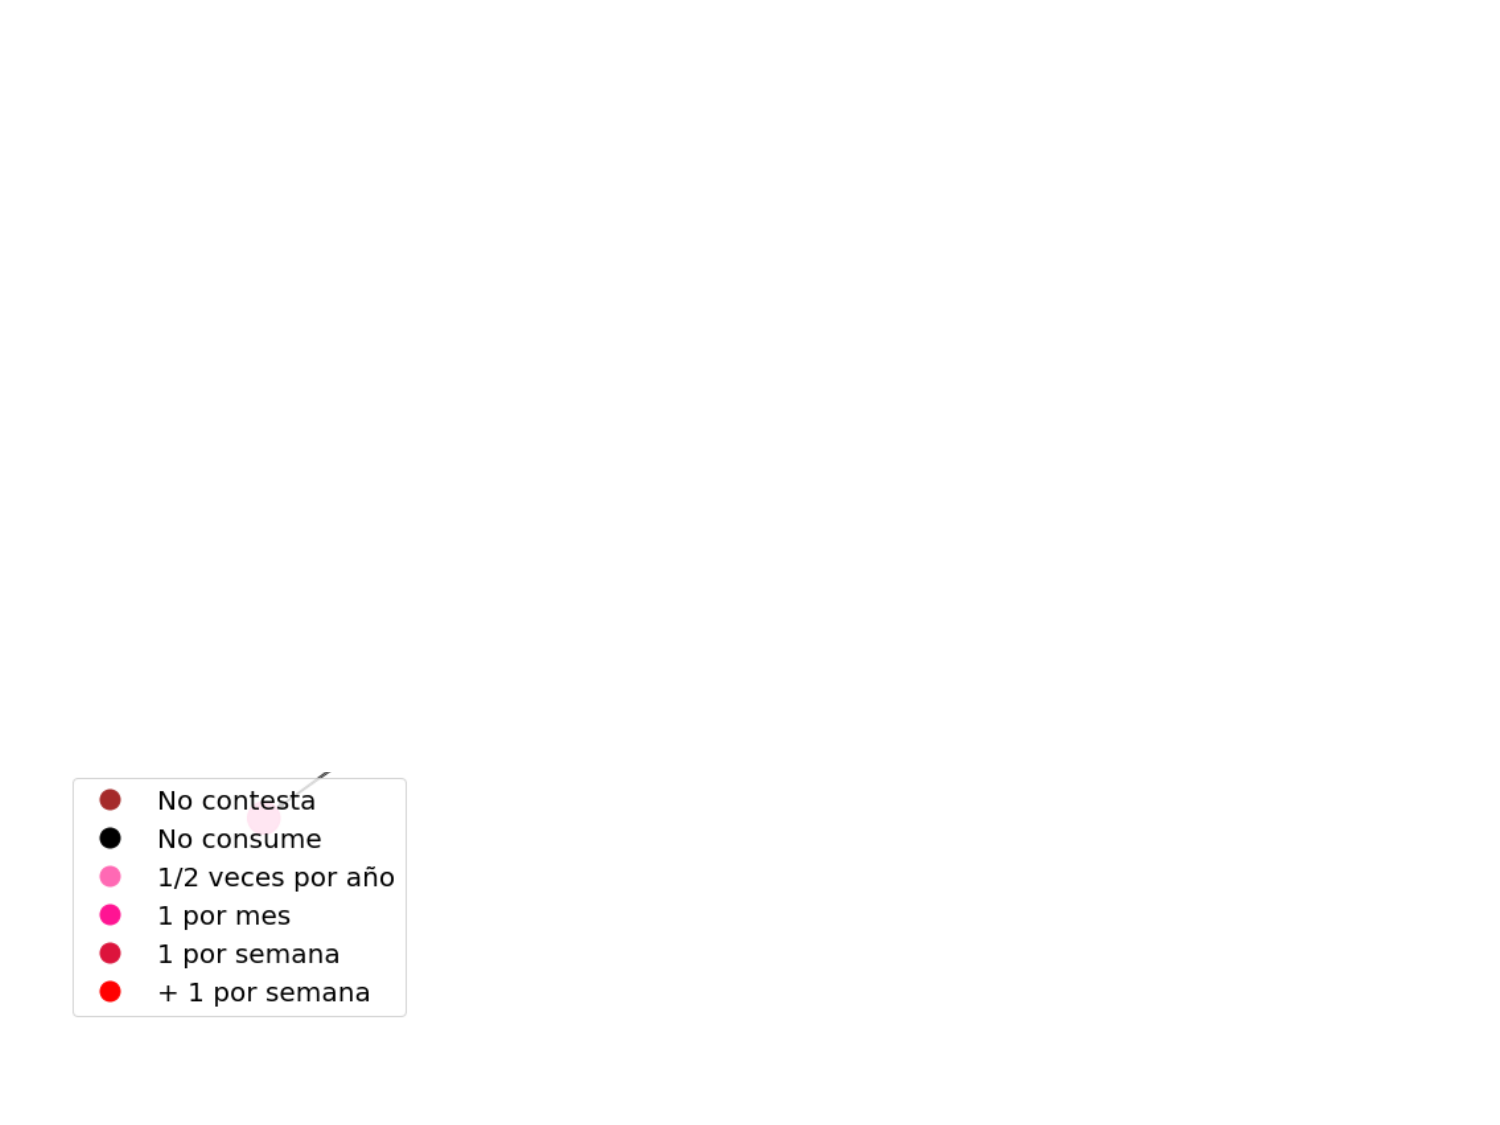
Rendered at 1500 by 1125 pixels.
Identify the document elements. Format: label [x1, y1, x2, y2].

picture [64, 772, 421, 1028]
